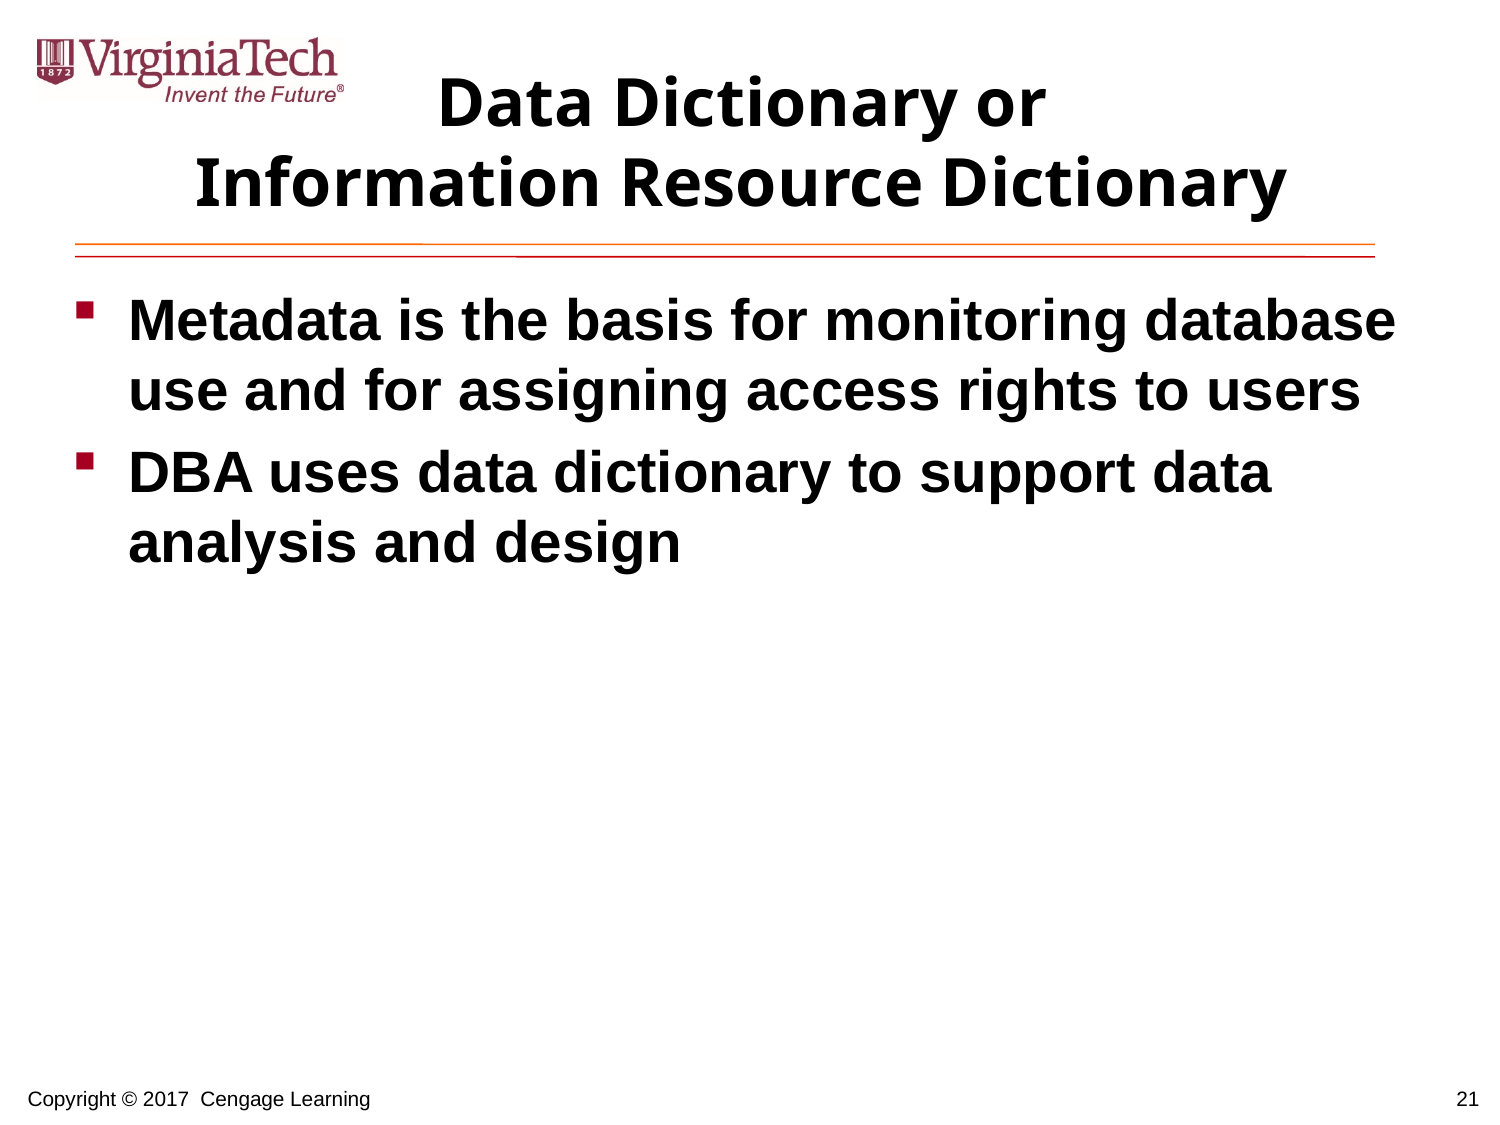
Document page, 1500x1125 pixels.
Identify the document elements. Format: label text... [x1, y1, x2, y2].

list Metadata is the basis for monitoring database use and for assigning access rights to users DBA uses data dictionary to support data analysis and design [56, 275, 1445, 1038]
title Data Dictionary or Information Resource Dictionary [175, 46, 1326, 234]
picture [37, 37, 344, 102]
text_box Copyright © 2017 Cengage Learning [12, 1078, 488, 1116]
text_box 21 [1441, 1077, 1500, 1116]
